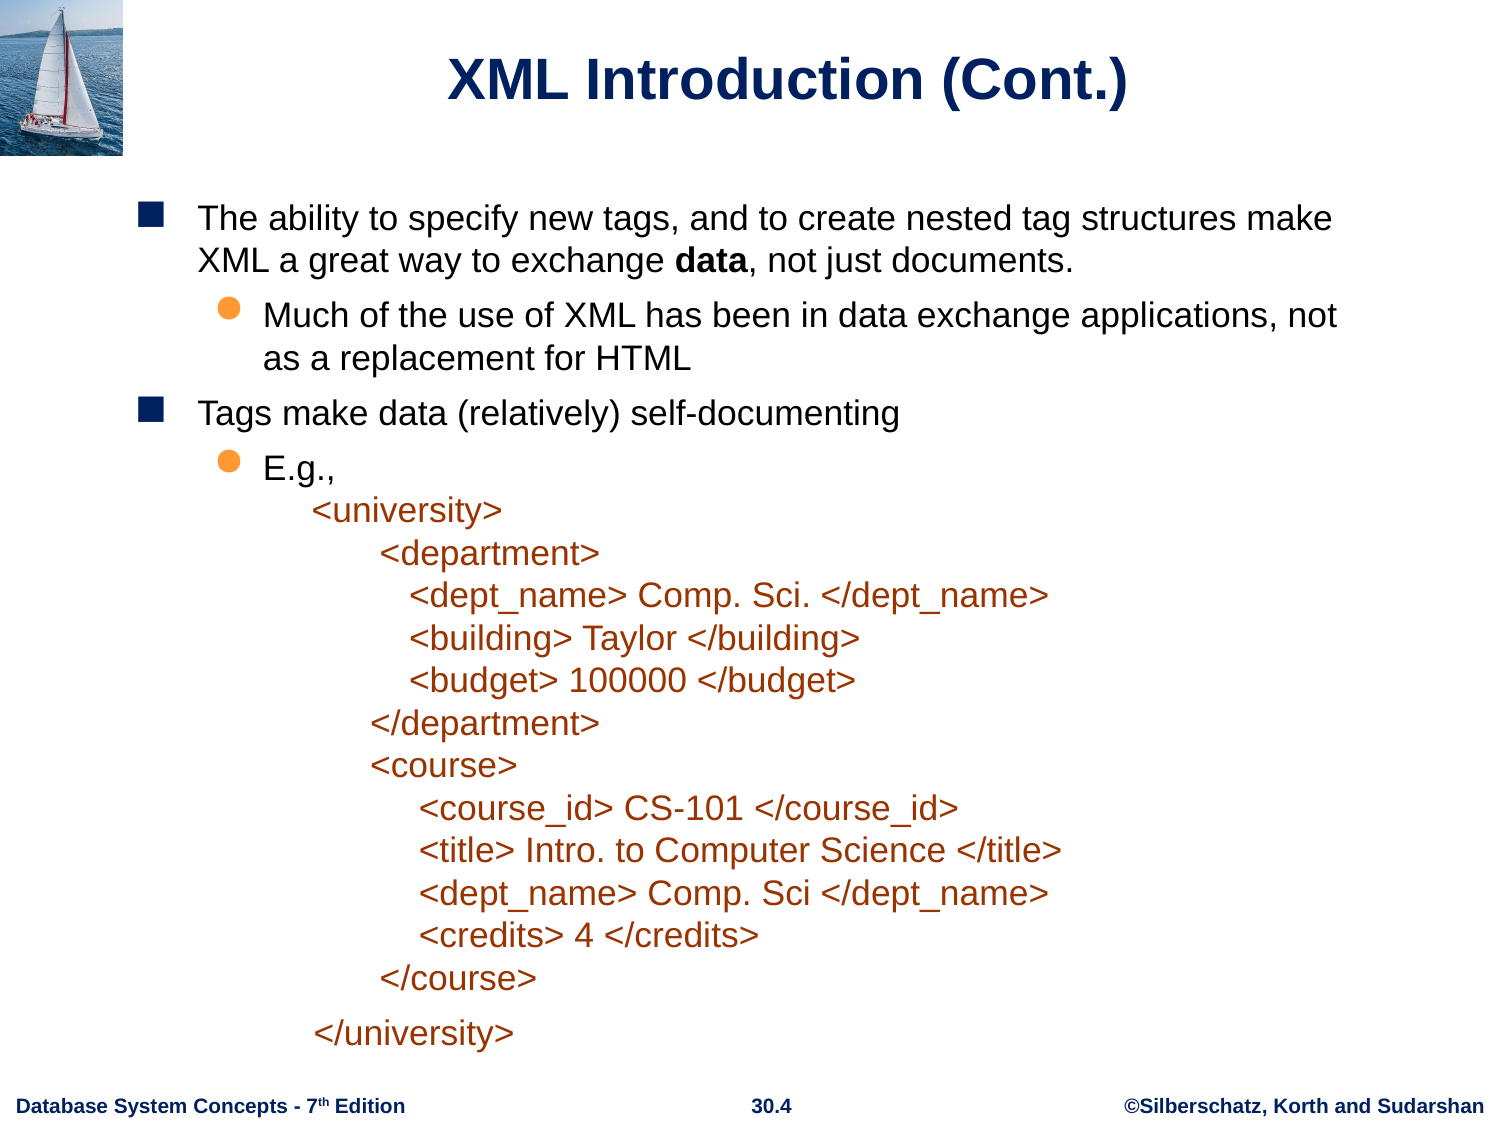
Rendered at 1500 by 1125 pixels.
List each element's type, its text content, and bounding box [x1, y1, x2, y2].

title XML Introduction (Cont.) [125, 18, 1452, 120]
list The ability to specify new tags, and to create nested tag structures make XML a great way to exchange data, not just documents. Much of the use of XML has been in data exchange applications, not as a replacement for HTML Tags make data (relatively) self-documenting E.g., <university> <department> <dept_name> Comp. Sci. </dept_name> <building> Taylor </building> <budget> 100000 </budget> </department> <course> <course_id> CS-101 </course_id> <title> Intro. to Computer Science </title> <dept_name> Comp. Sci </dept_name> <credits> 4 </credits> </course> </university> [126, 187, 1358, 1043]
picture [0, 0, 123, 156]
